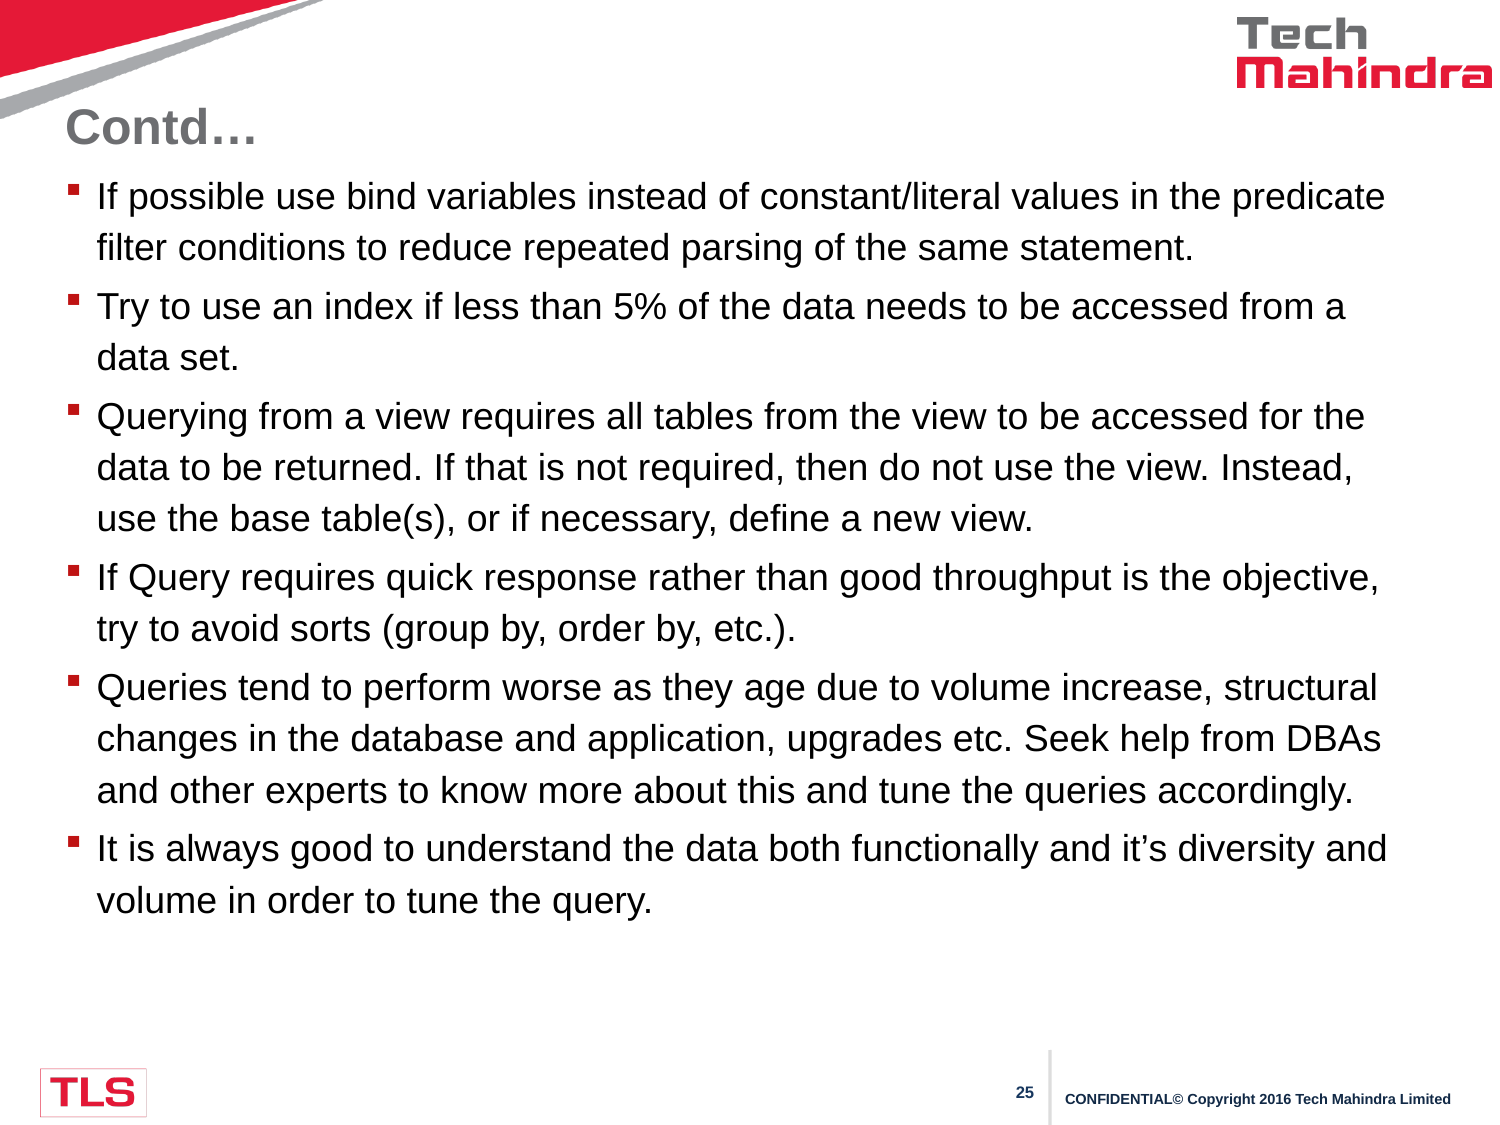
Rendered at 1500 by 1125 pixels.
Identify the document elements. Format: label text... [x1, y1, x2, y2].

picture [1237, 17, 1492, 88]
picture [38, 1066, 147, 1118]
picture [0, 0, 325, 119]
title Contd… [50, 90, 1150, 158]
list If possible use bind variables instead of constant/literal values in the predicate filter conditions to reduce repeated parsing of the same statement. Try to use an index if less than 5% of the data needs to be accessed from a data set. Querying from a view requires all tables from the view to be accessed for the data to be returned. If that is not required, then do not use the view. Instead, use the base table(s), or if necessary, define a new view. If Query requires quick response rather than good throughput is the objective, try to avoid sorts (group by, order by, etc.). Queries tend to perform worse as they age due to volume increase, structural changes in the database and application, upgrades etc. Seek help from DBAs and other experts to know more about this and tune the queries accordingly. It is always good to understand the data both functionally and it’s diversity and volume in order to tune the query. [50, 158, 1425, 1059]
footer CONFIDENTIAL© Copyright 2016 Tech Mahindra Limited [1050, 1080, 1488, 1118]
